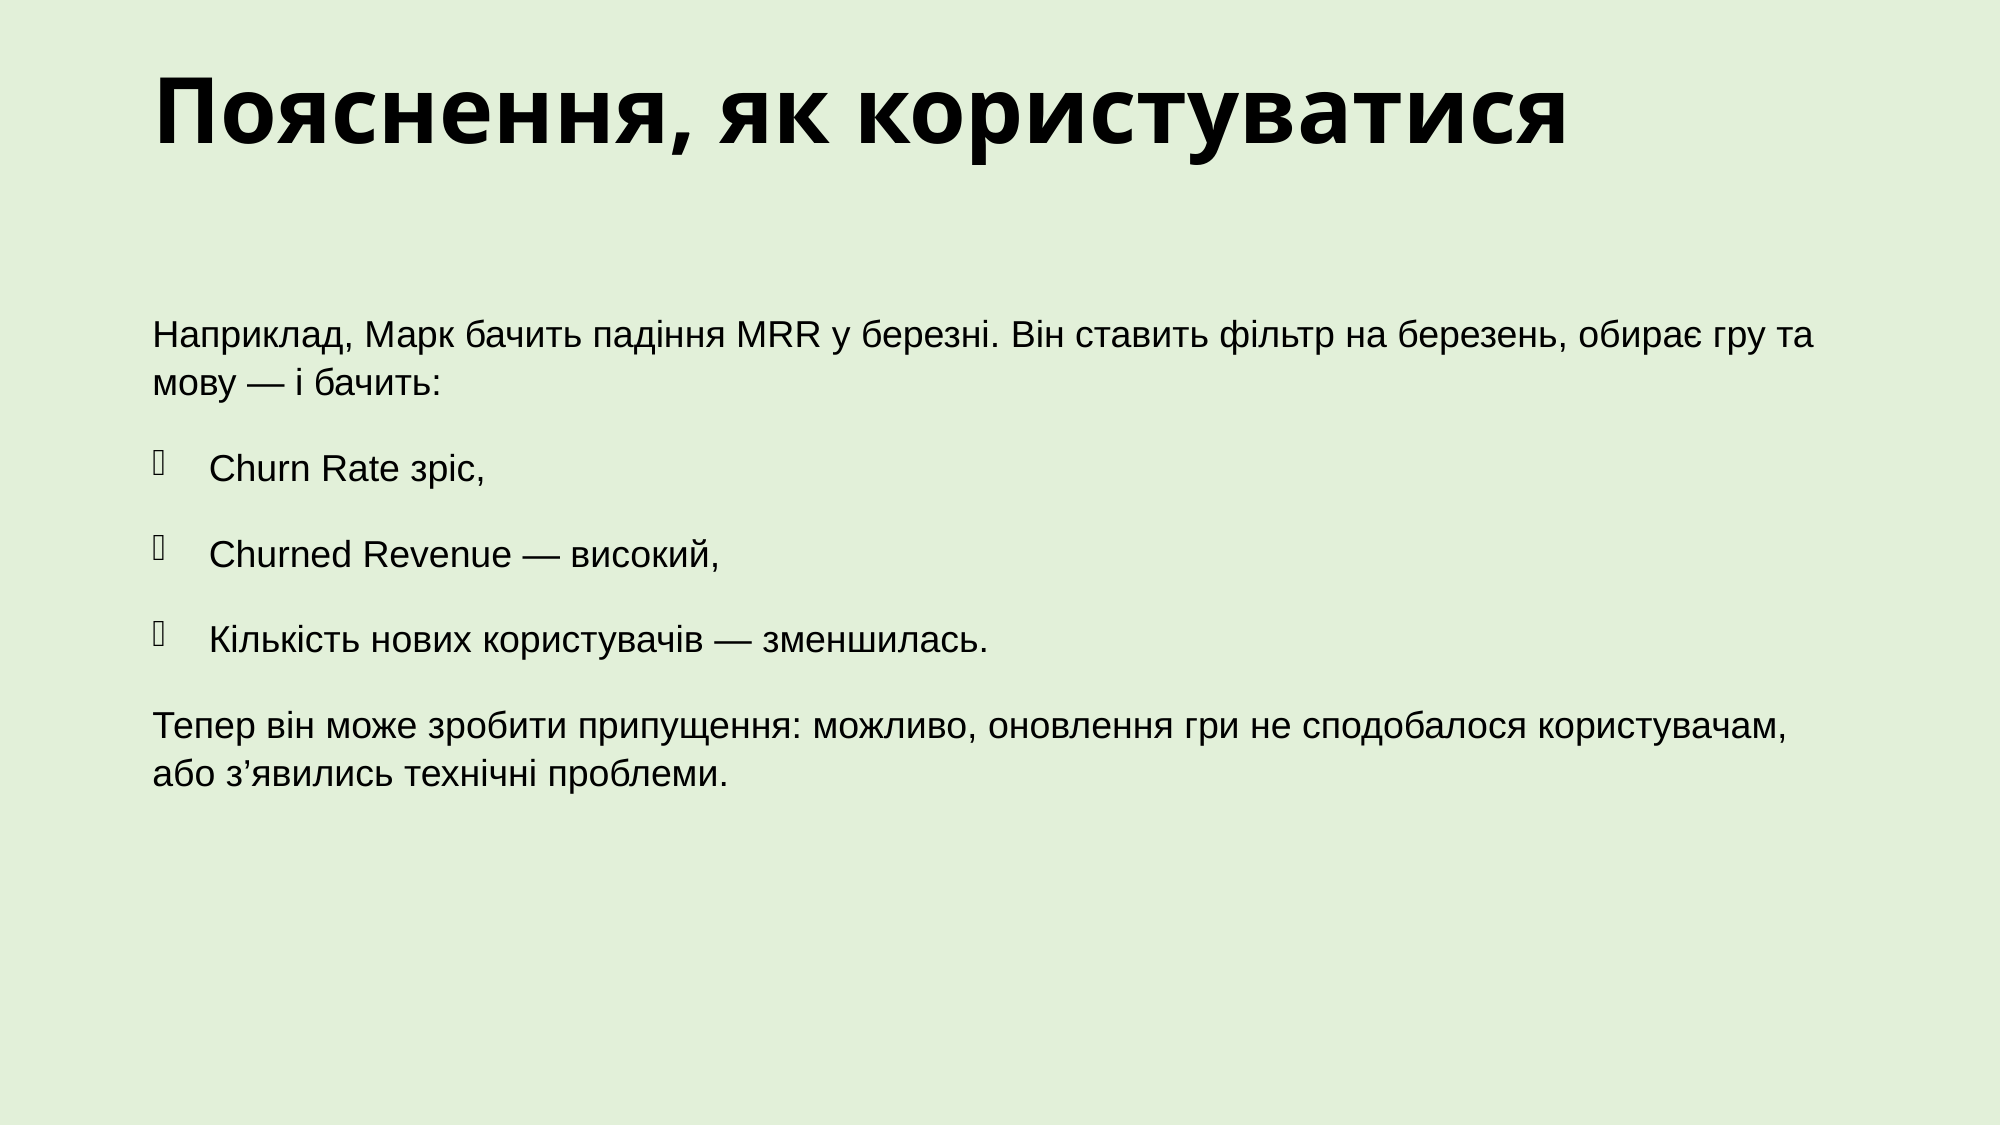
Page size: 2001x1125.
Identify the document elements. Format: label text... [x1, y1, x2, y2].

list Наприклад, Марк бачить падіння MRR у березні. Він ставить фільтр на березень, обирає гру та мову — і бачить: Churn Rate зріс, Churned Revenue — високий, Кількість нових користувачів — зменшилась. Тепер він може зробити припущення: можливо, оновлення гри не сподобалося користувачам, або з’явились технічні проблеми. [137, 299, 1863, 1014]
title Пояснення, як користуватися [137, 59, 1863, 278]
